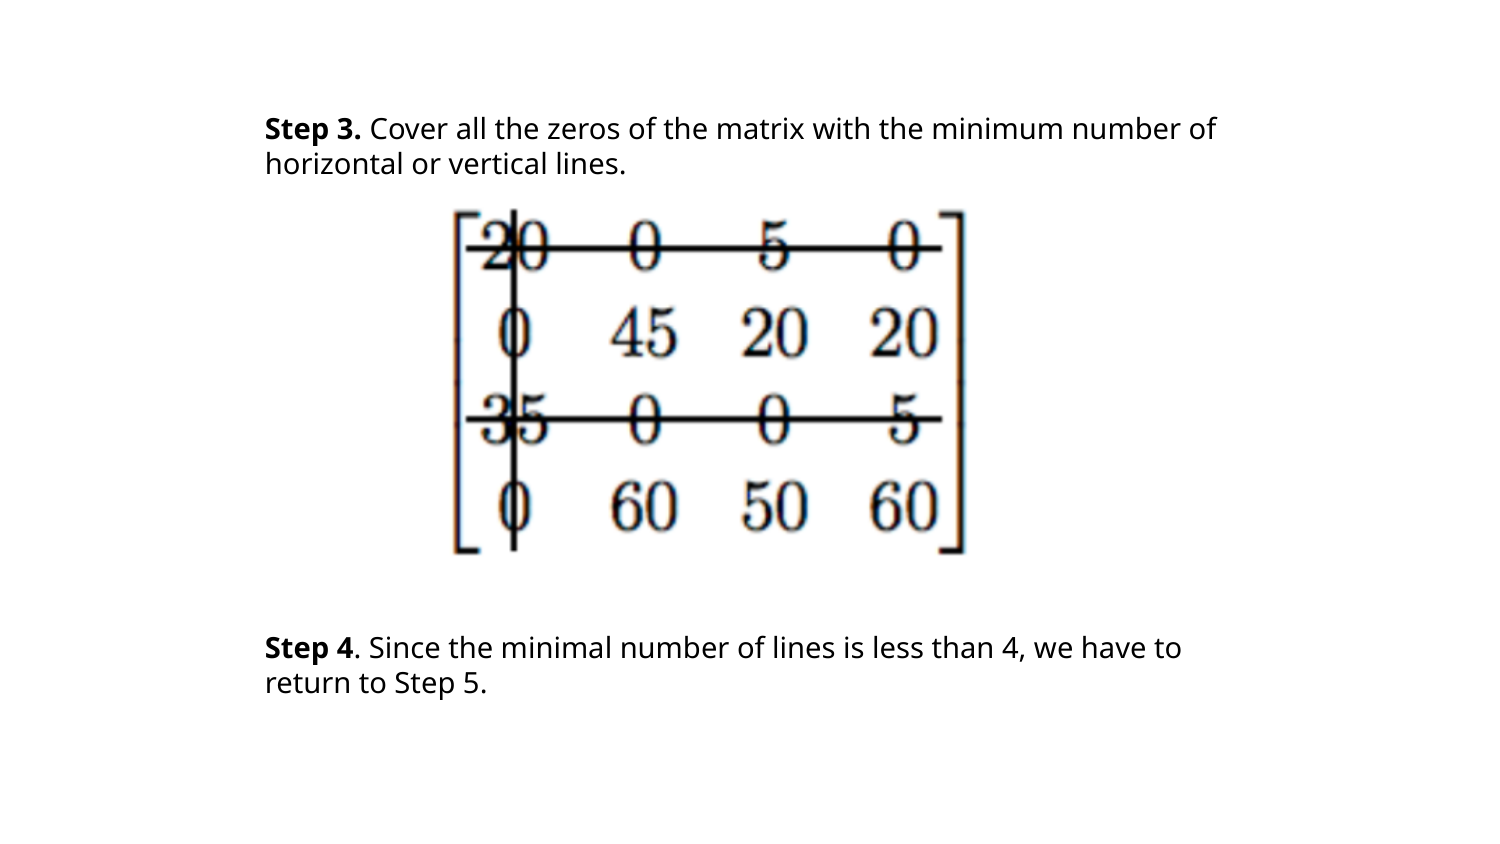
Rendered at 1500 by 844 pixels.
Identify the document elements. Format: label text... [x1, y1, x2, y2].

text_box Step 4. Since the minimal number of lines is less than 4, we have to return to Step 5. [249, 614, 1250, 732]
picture [436, 193, 985, 570]
text_box Step 3. Cover all the zeros of the matrix with the minimum number of horizontal or vertical lines. [249, 95, 1250, 213]
